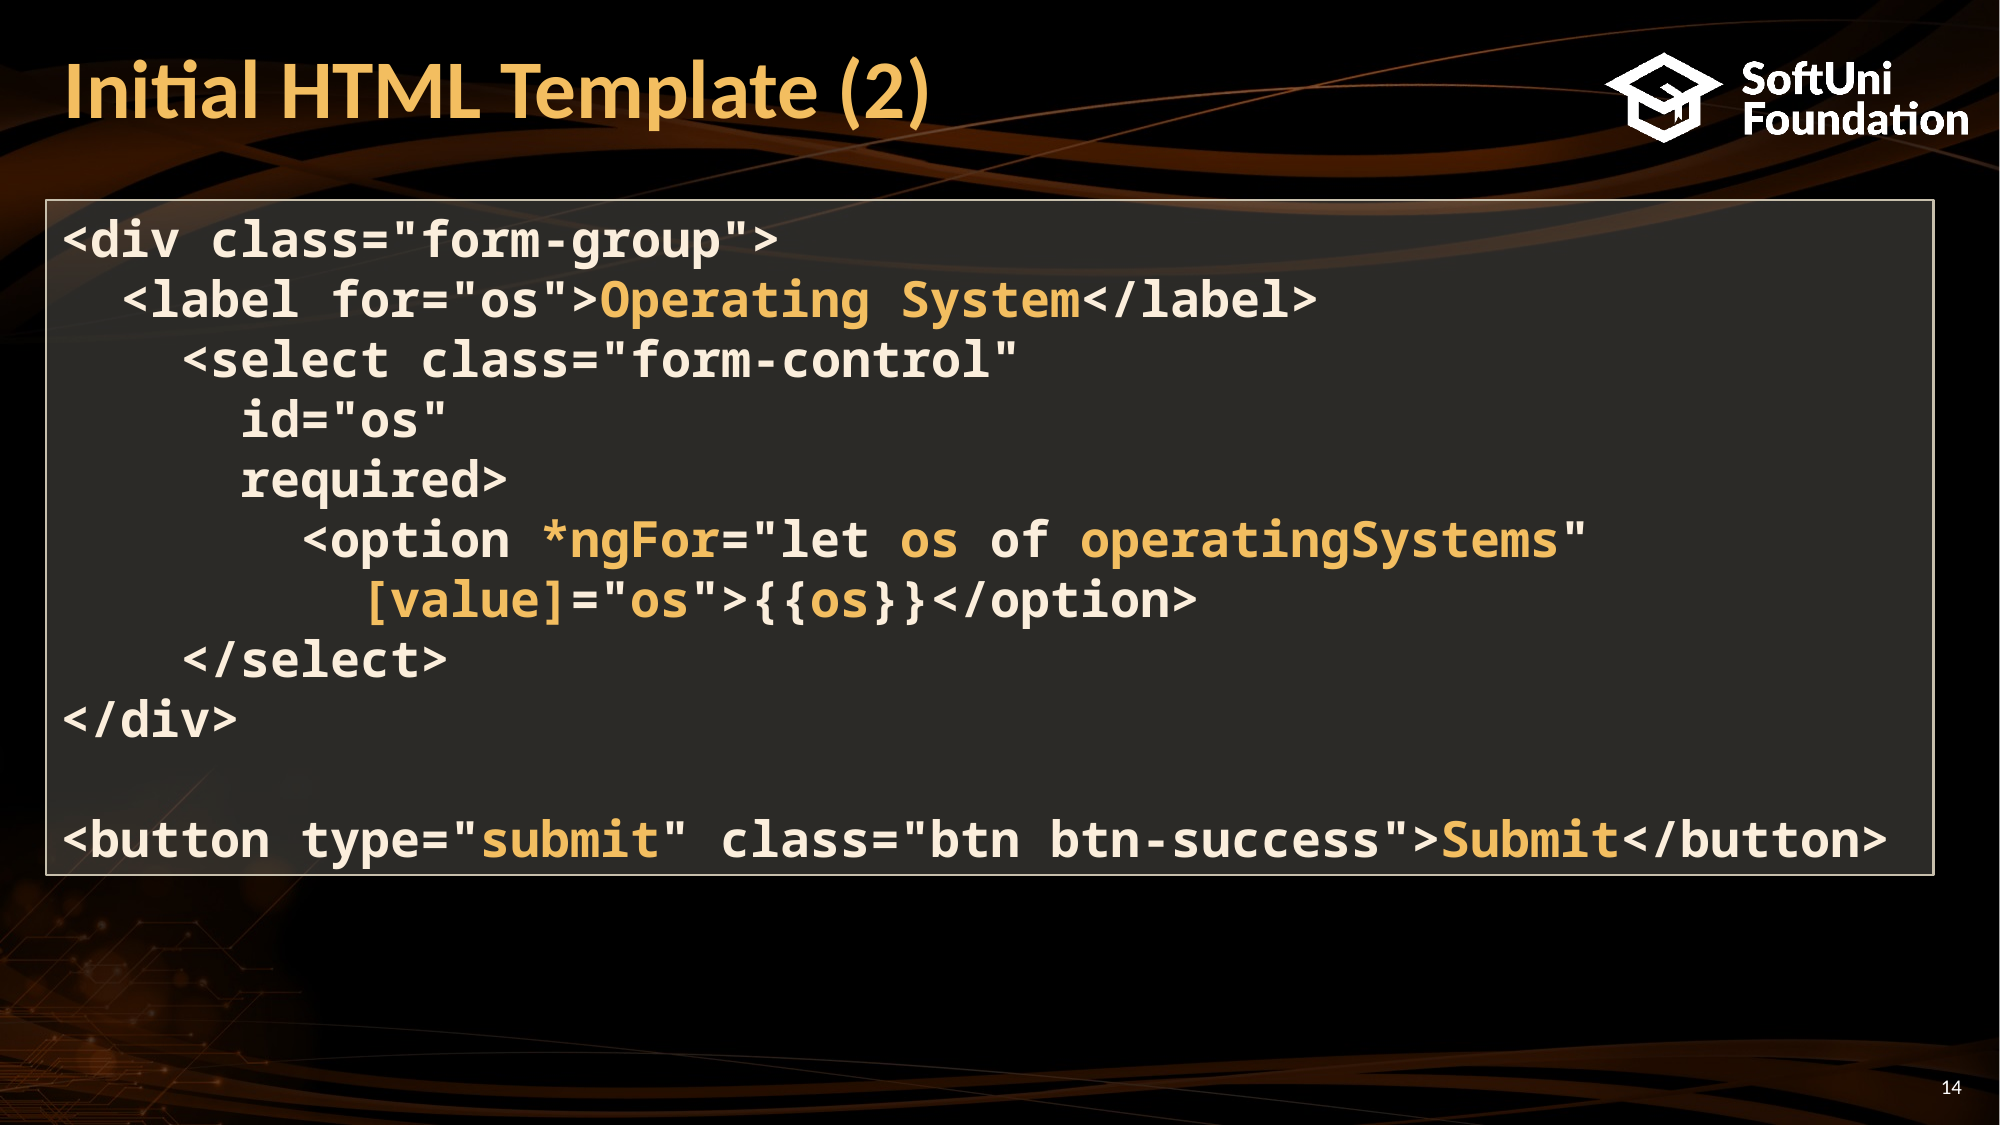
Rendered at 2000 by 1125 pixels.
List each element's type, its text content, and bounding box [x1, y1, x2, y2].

text_box <div class="form-group"> <label for="os">Operating System</label> <select class="form-control" id="os" required> <option *ngFor="let os of operatingSystems" [value]="os">{{os}}</option> </select> </div> <button type="submit" class="btn btn-success">Submit</button> [46, 199, 1934, 875]
slide_number 14 [1897, 1070, 1968, 1103]
picture [0, 0, 2000, 1125]
title Initial HTML Template (2) [46, 0, 1618, 183]
